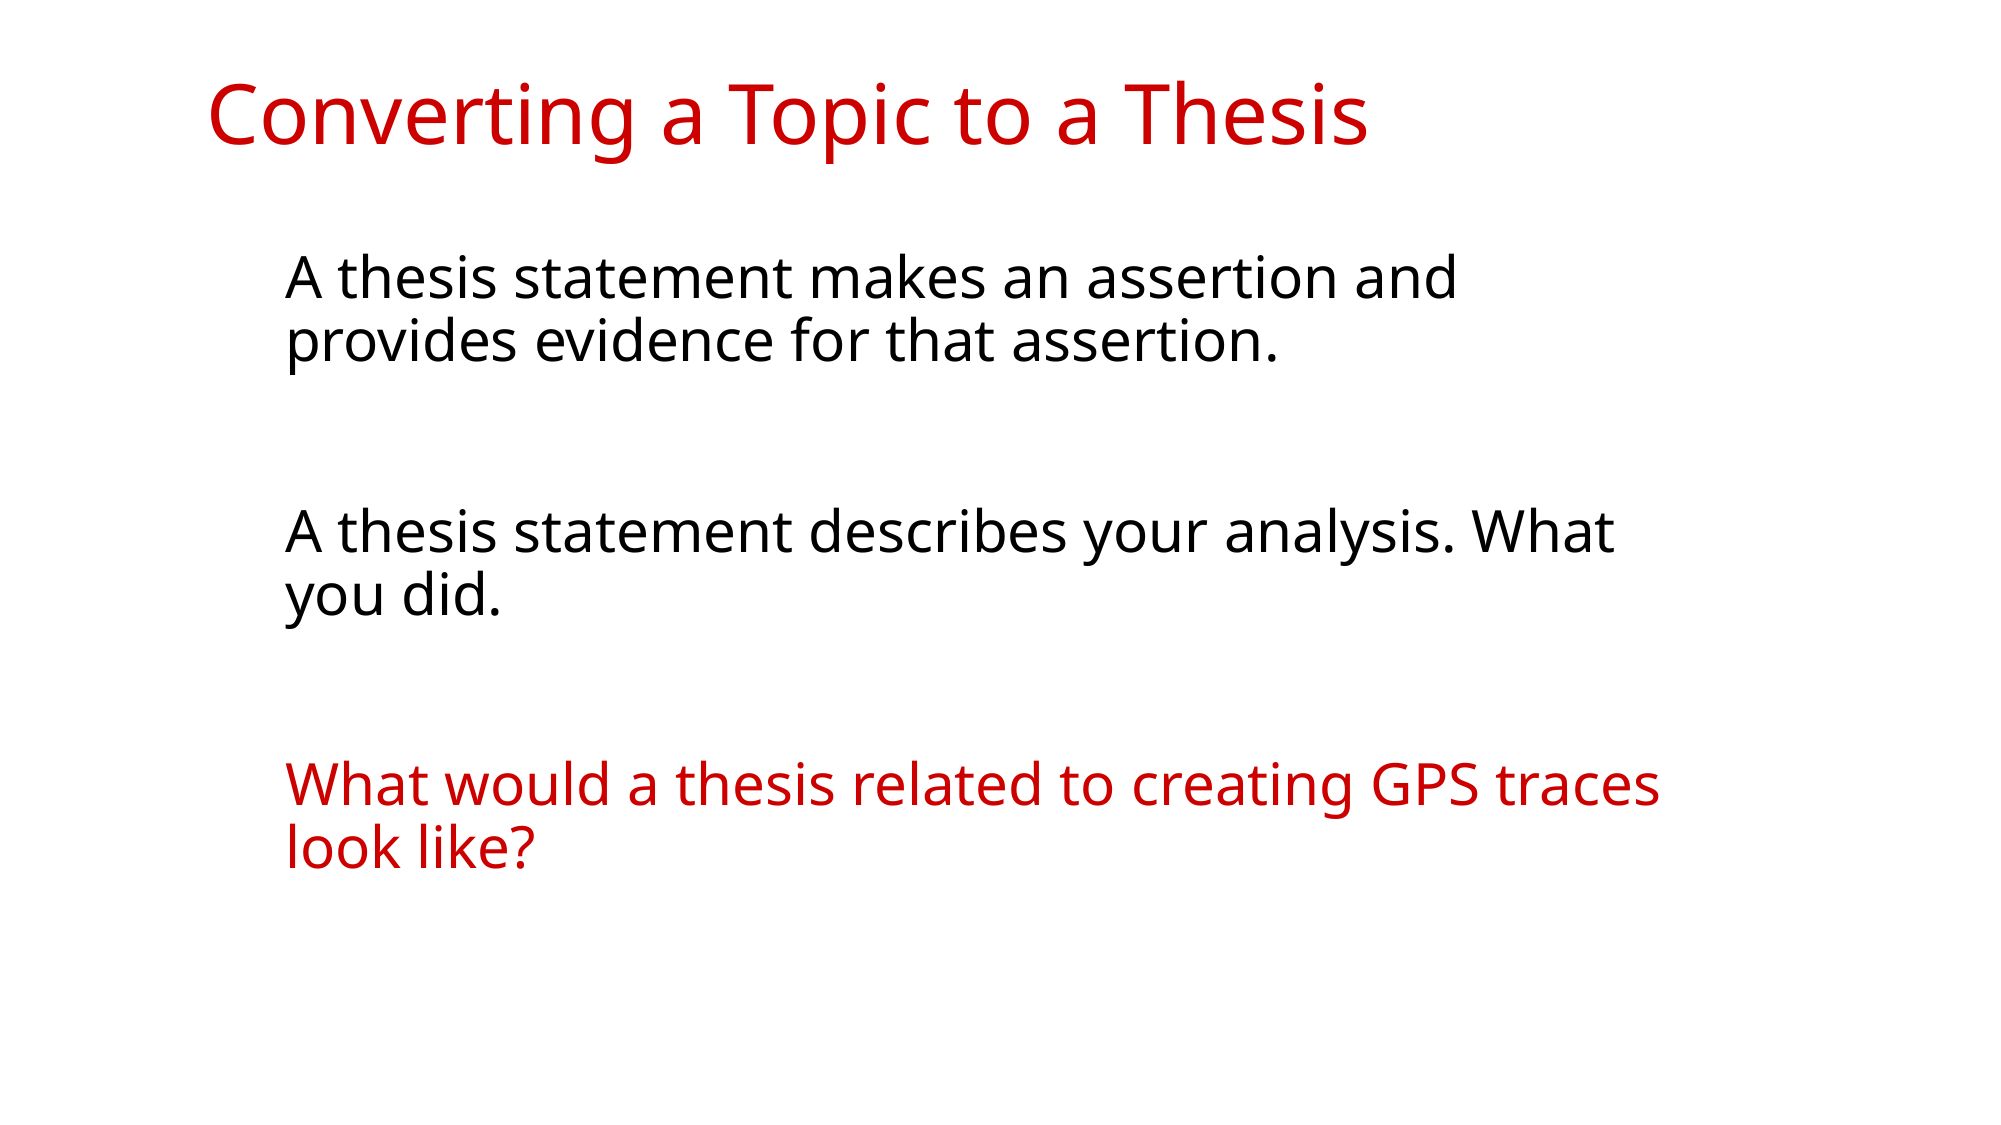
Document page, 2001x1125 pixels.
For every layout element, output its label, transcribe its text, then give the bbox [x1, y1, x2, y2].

list A thesis statement makes an assertion and provides evidence for that assertion. A thesis statement describes your analysis. What you did. What would a thesis related to creating GPS traces look like? [270, 240, 1708, 1104]
title Converting a Topic to a Thesis [191, 49, 1604, 187]
